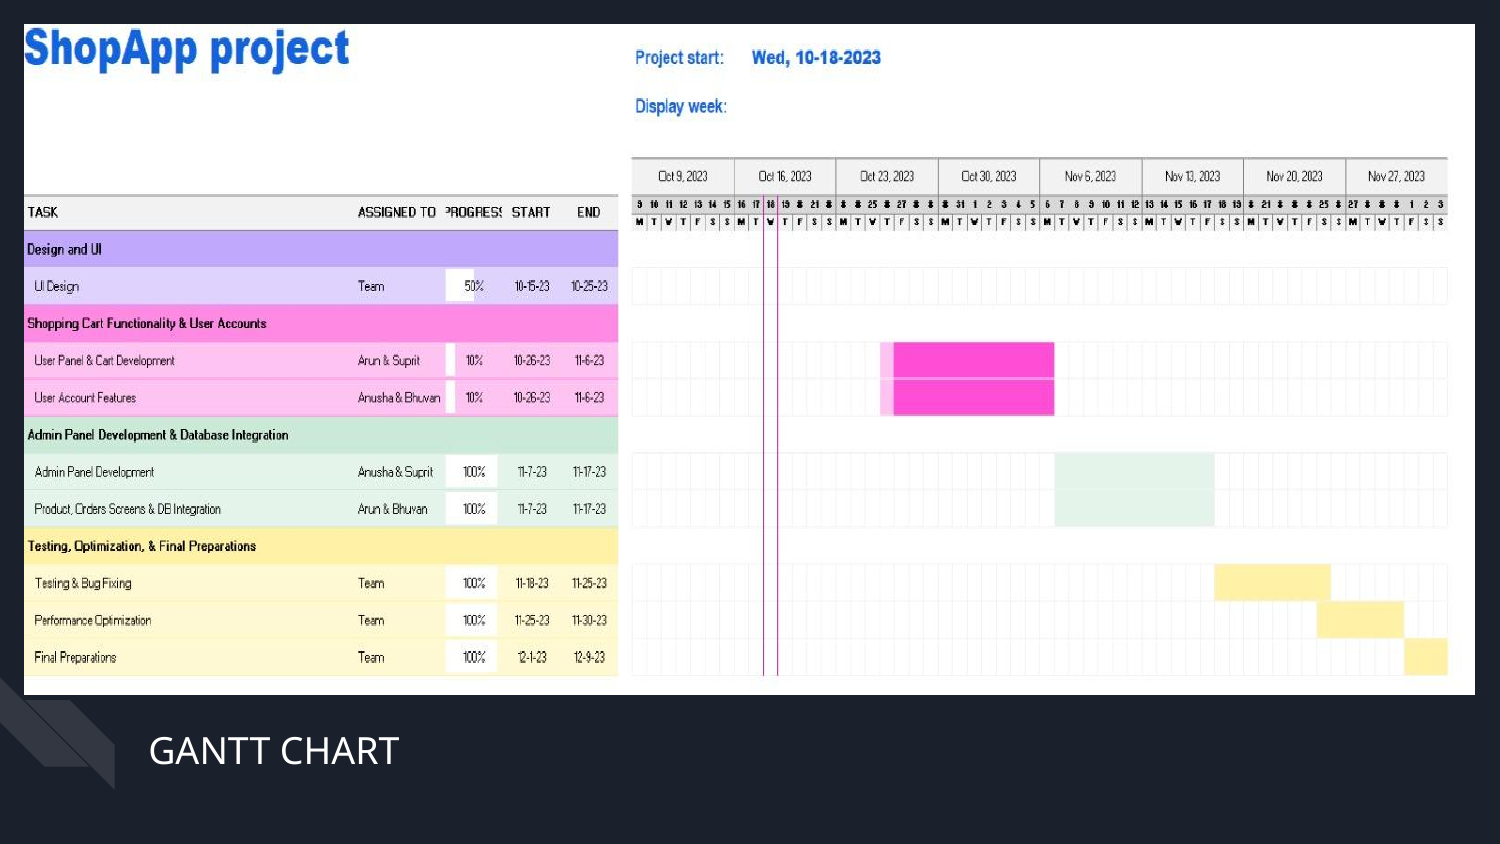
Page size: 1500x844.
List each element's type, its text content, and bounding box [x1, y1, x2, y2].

list GANTT CHART [133, 706, 1272, 793]
picture [24, 24, 1476, 695]
